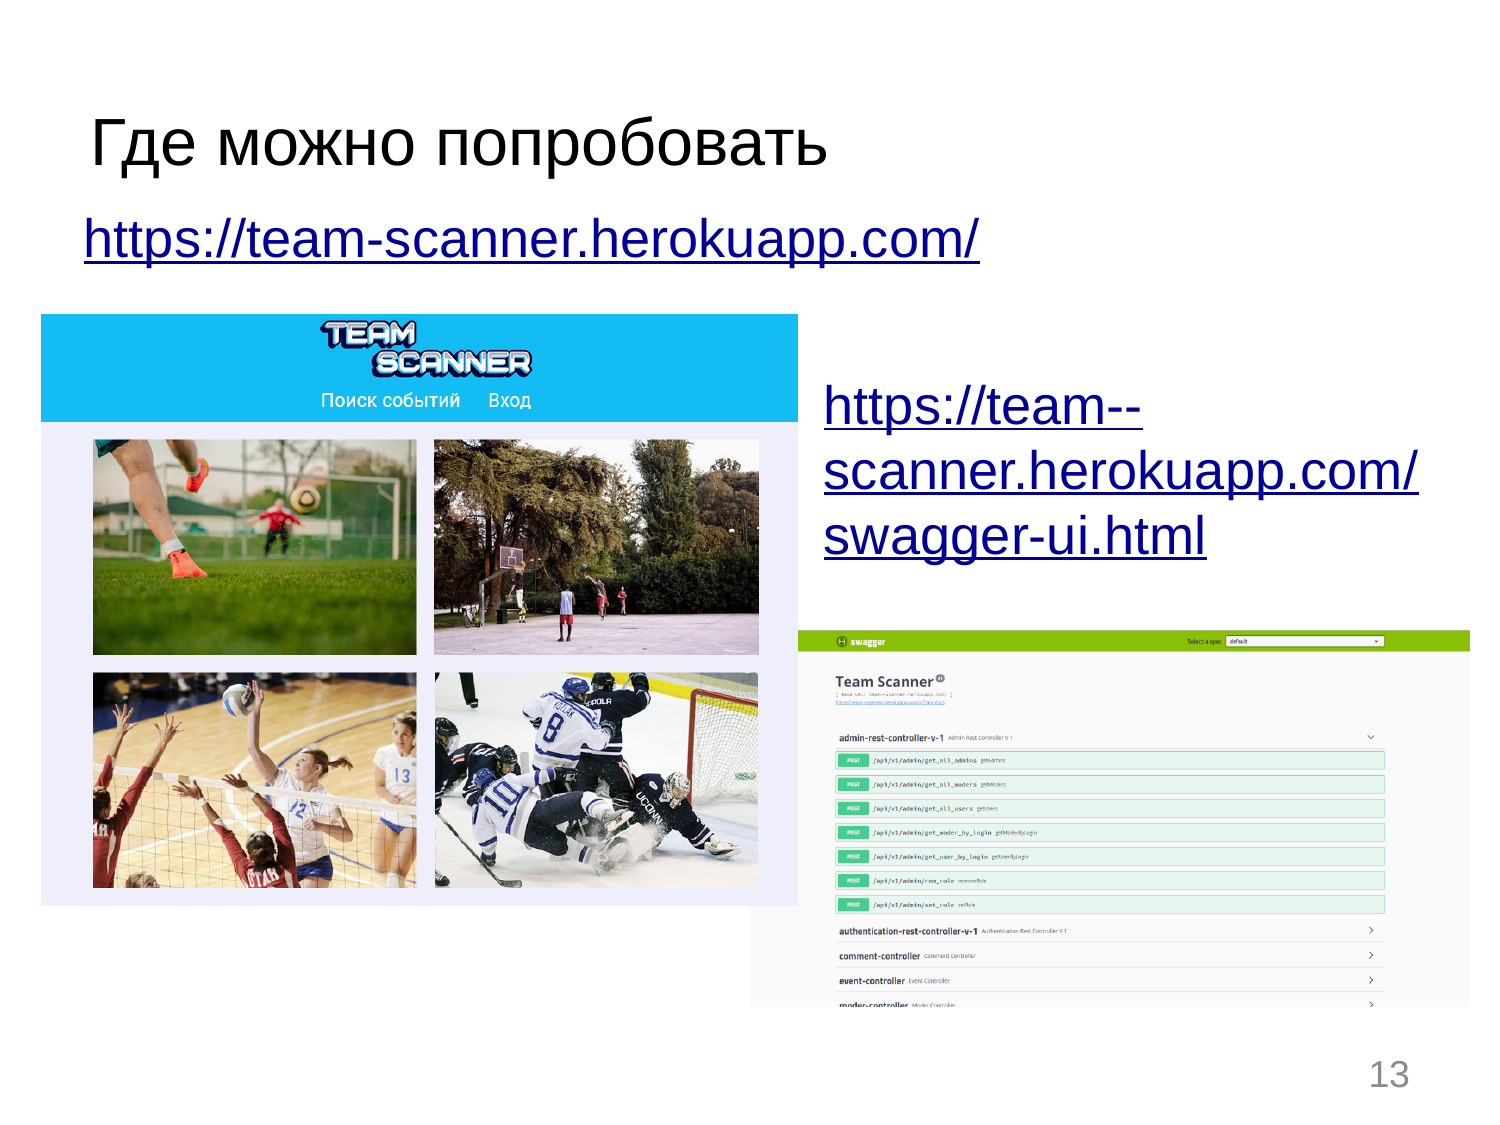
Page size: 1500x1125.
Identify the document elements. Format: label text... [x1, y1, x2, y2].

picture [401, 396, 407, 403]
slide_number 13 [1074, 1042, 1425, 1103]
title Где можно попробовать [75, 45, 1425, 233]
picture [320, 321, 532, 377]
picture [41, 423, 1471, 1007]
text_box https://team--scanner.herokuapp.com/ swagger-ui.html [809, 363, 1483, 573]
text_box https://team-scanner.herokuapp.com/ [68, 196, 996, 276]
